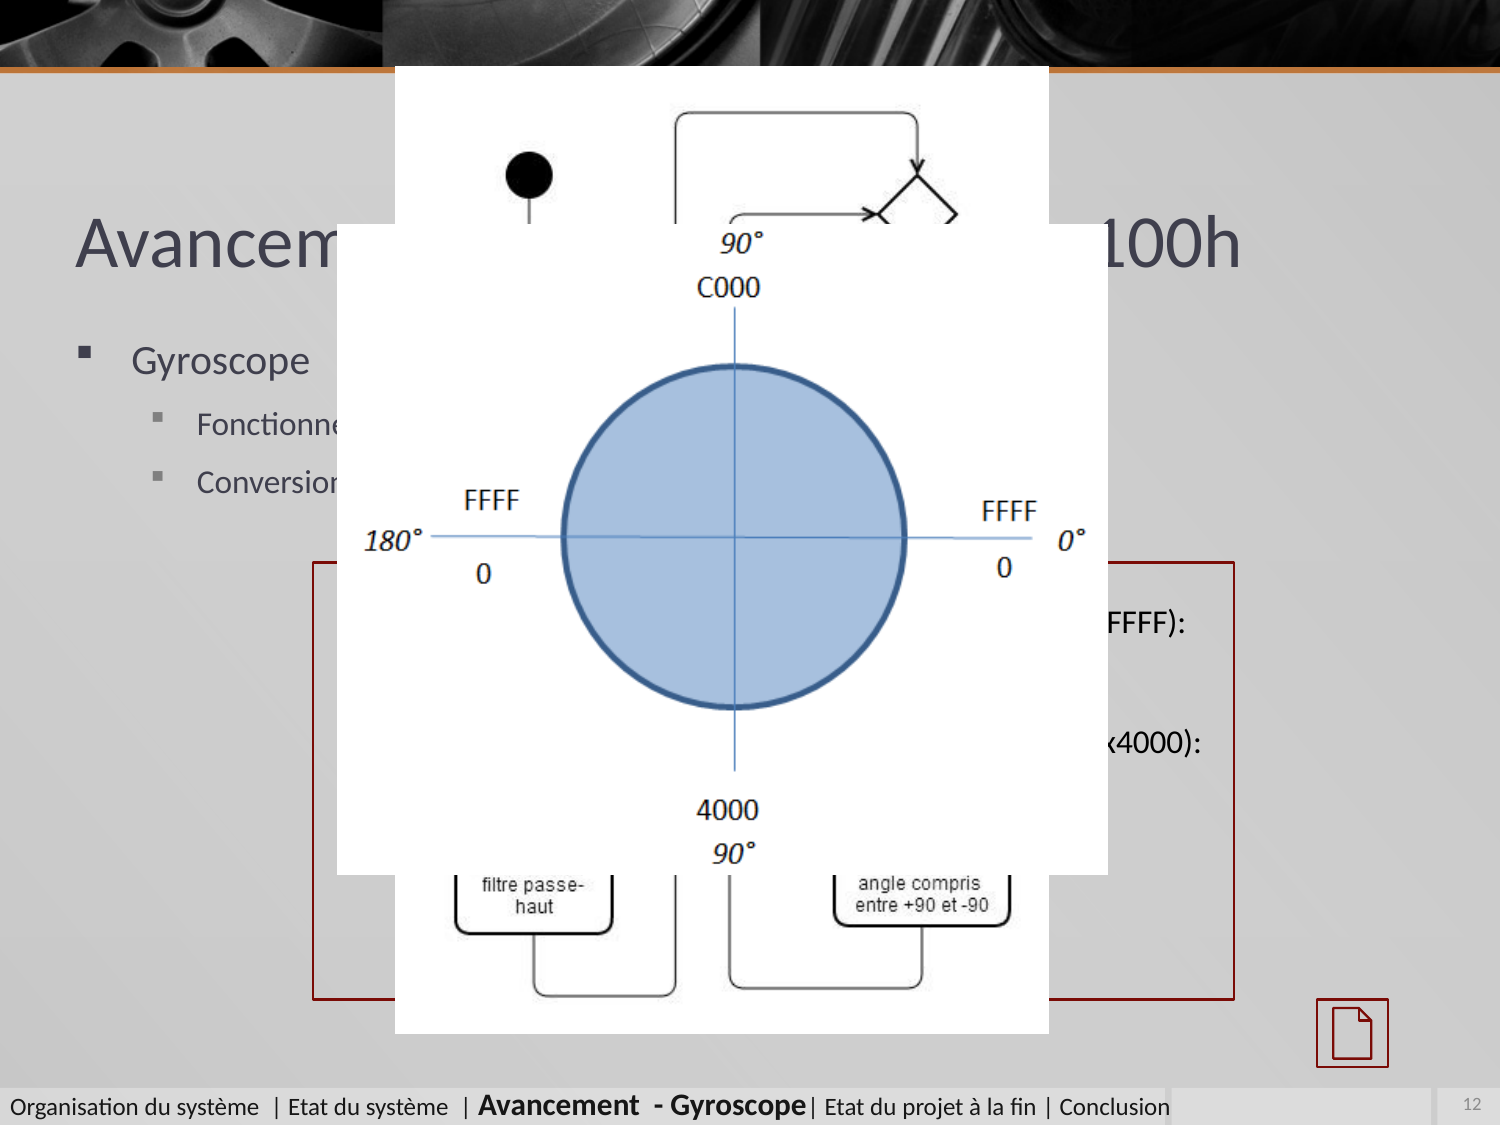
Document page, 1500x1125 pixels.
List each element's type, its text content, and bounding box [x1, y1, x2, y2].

title Avancement du projet durant les 100h [1053, 162, 1425, 313]
text_box [312, 561, 391, 1001]
picture [0, 0, 1500, 1034]
text_box [1316, 998, 1389, 1068]
title Avancement du projet durant les 100h [75, 162, 391, 313]
text_box [1053, 561, 1235, 1001]
list Gyroscope Fonctionnement: Conversion de l’angle: [75, 324, 391, 1005]
list Gyroscope Fonctionnement: Conversion de l’angle: [1053, 324, 1425, 1005]
slide_number 12 [1434, 1084, 1497, 1122]
text_box Organisation du système | Etat du système | Avancement - Gyroscope| Etat du projet à la fin | Conclusion [0, 1076, 1377, 1125]
